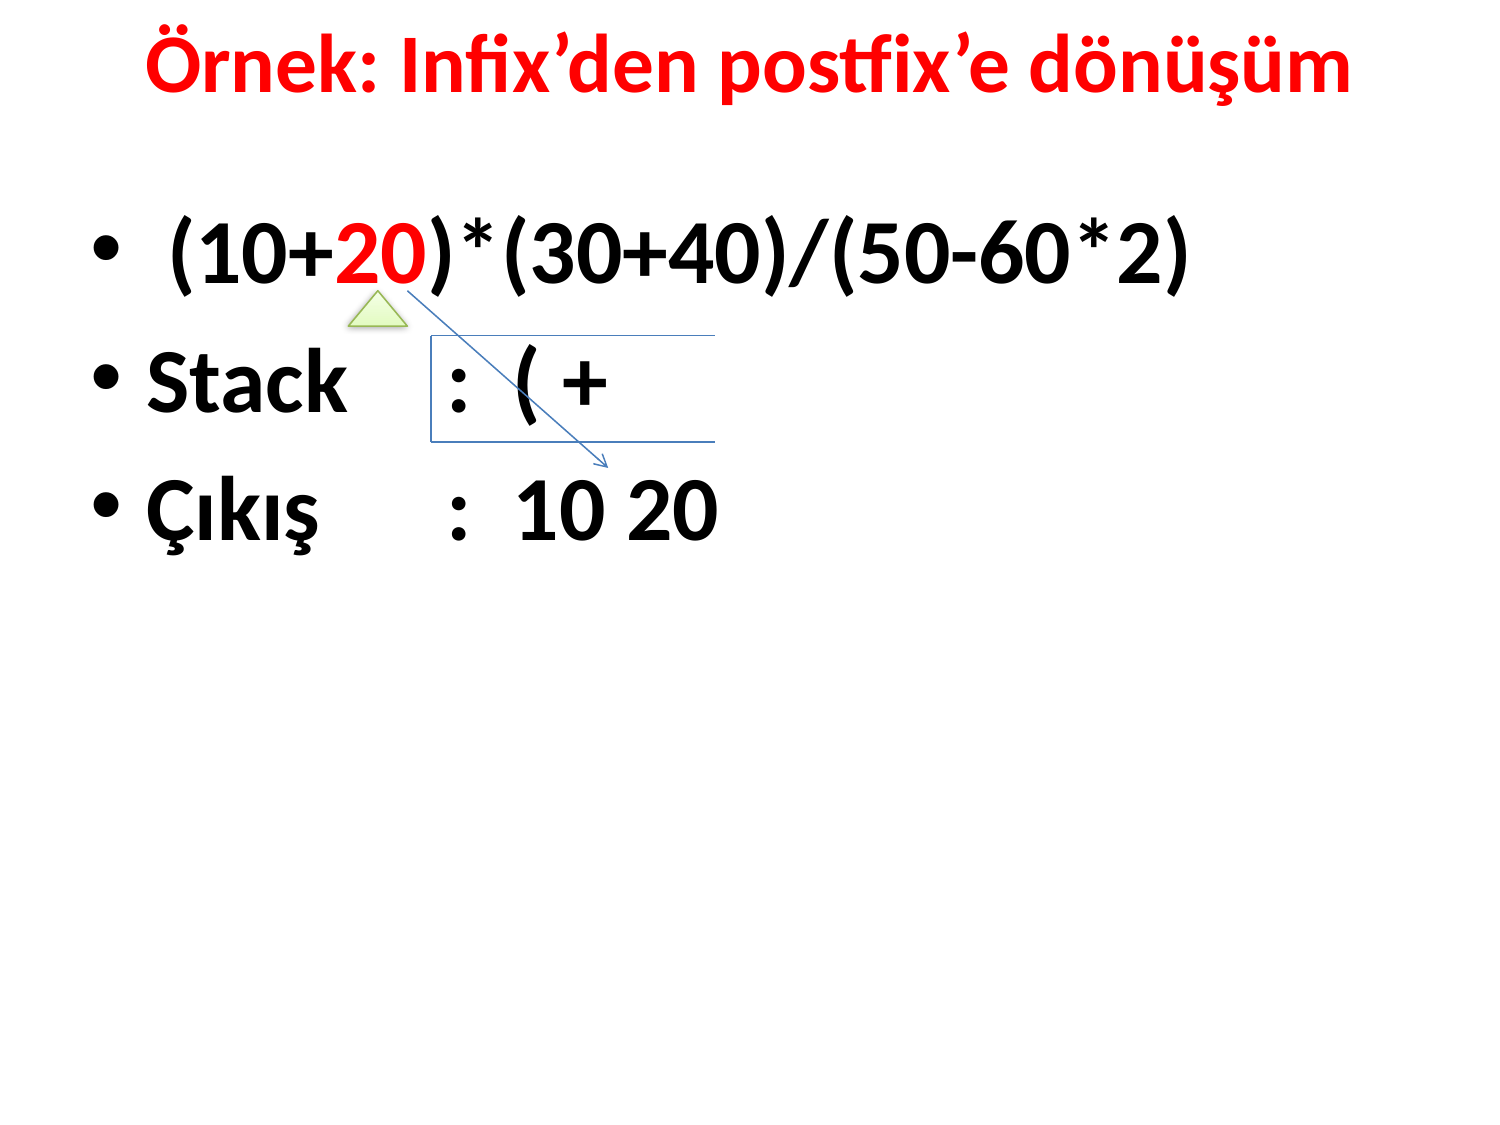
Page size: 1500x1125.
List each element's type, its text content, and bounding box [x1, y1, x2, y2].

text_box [430, 335, 715, 443]
title Örnek: Infix’den postfix’e dönüşüm [0, 0, 1500, 124]
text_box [407, 290, 609, 469]
text_box [347, 289, 402, 327]
list (10+20)*(30+40)/(50-60*2) Stack : ( + Çıkış : 10 20 [75, 184, 1425, 1005]
